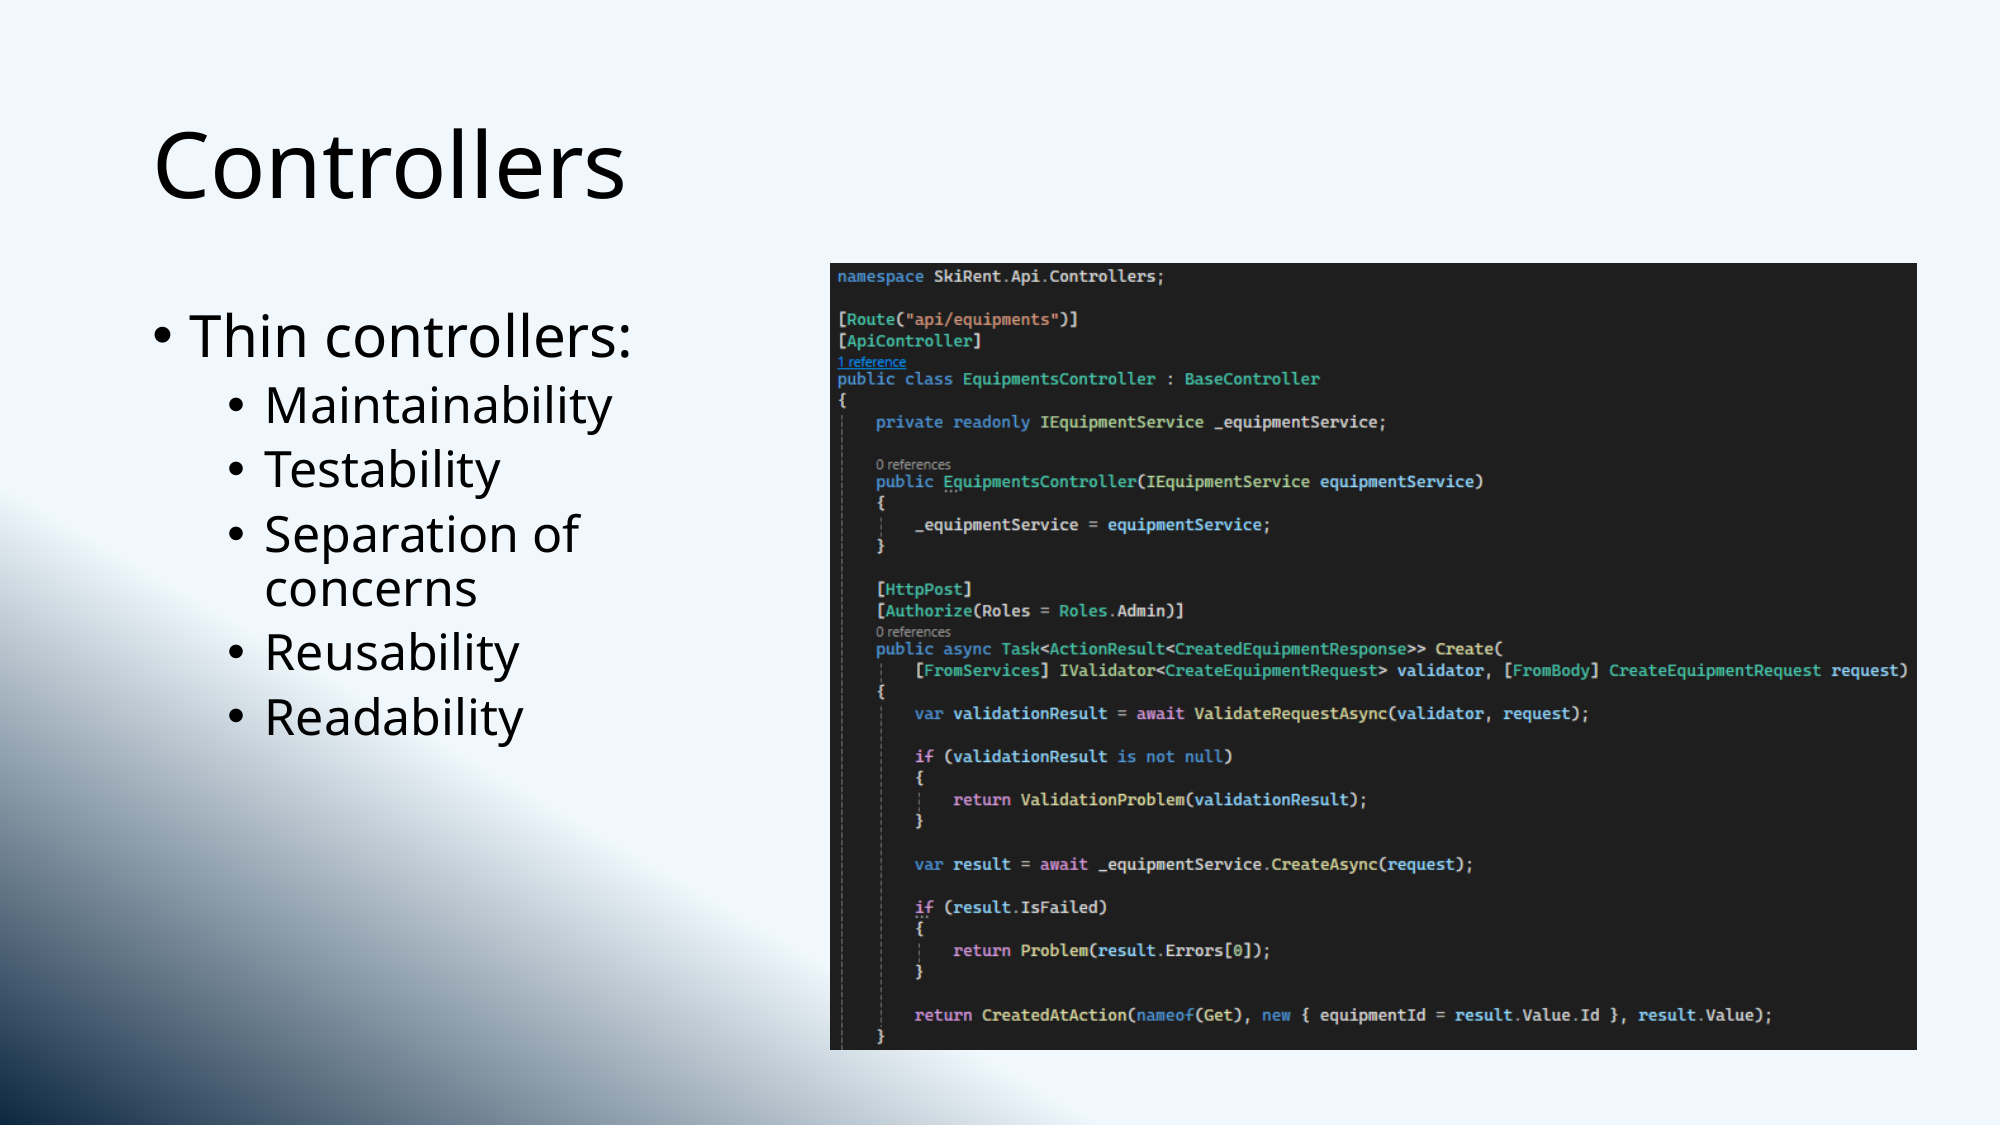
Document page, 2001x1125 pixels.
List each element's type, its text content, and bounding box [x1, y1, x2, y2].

title Controllers [137, 59, 1863, 278]
list Thin controllers: Maintainability Testability Separation of concerns Reusability Readability [137, 299, 802, 1014]
picture [830, 262, 1918, 1050]
